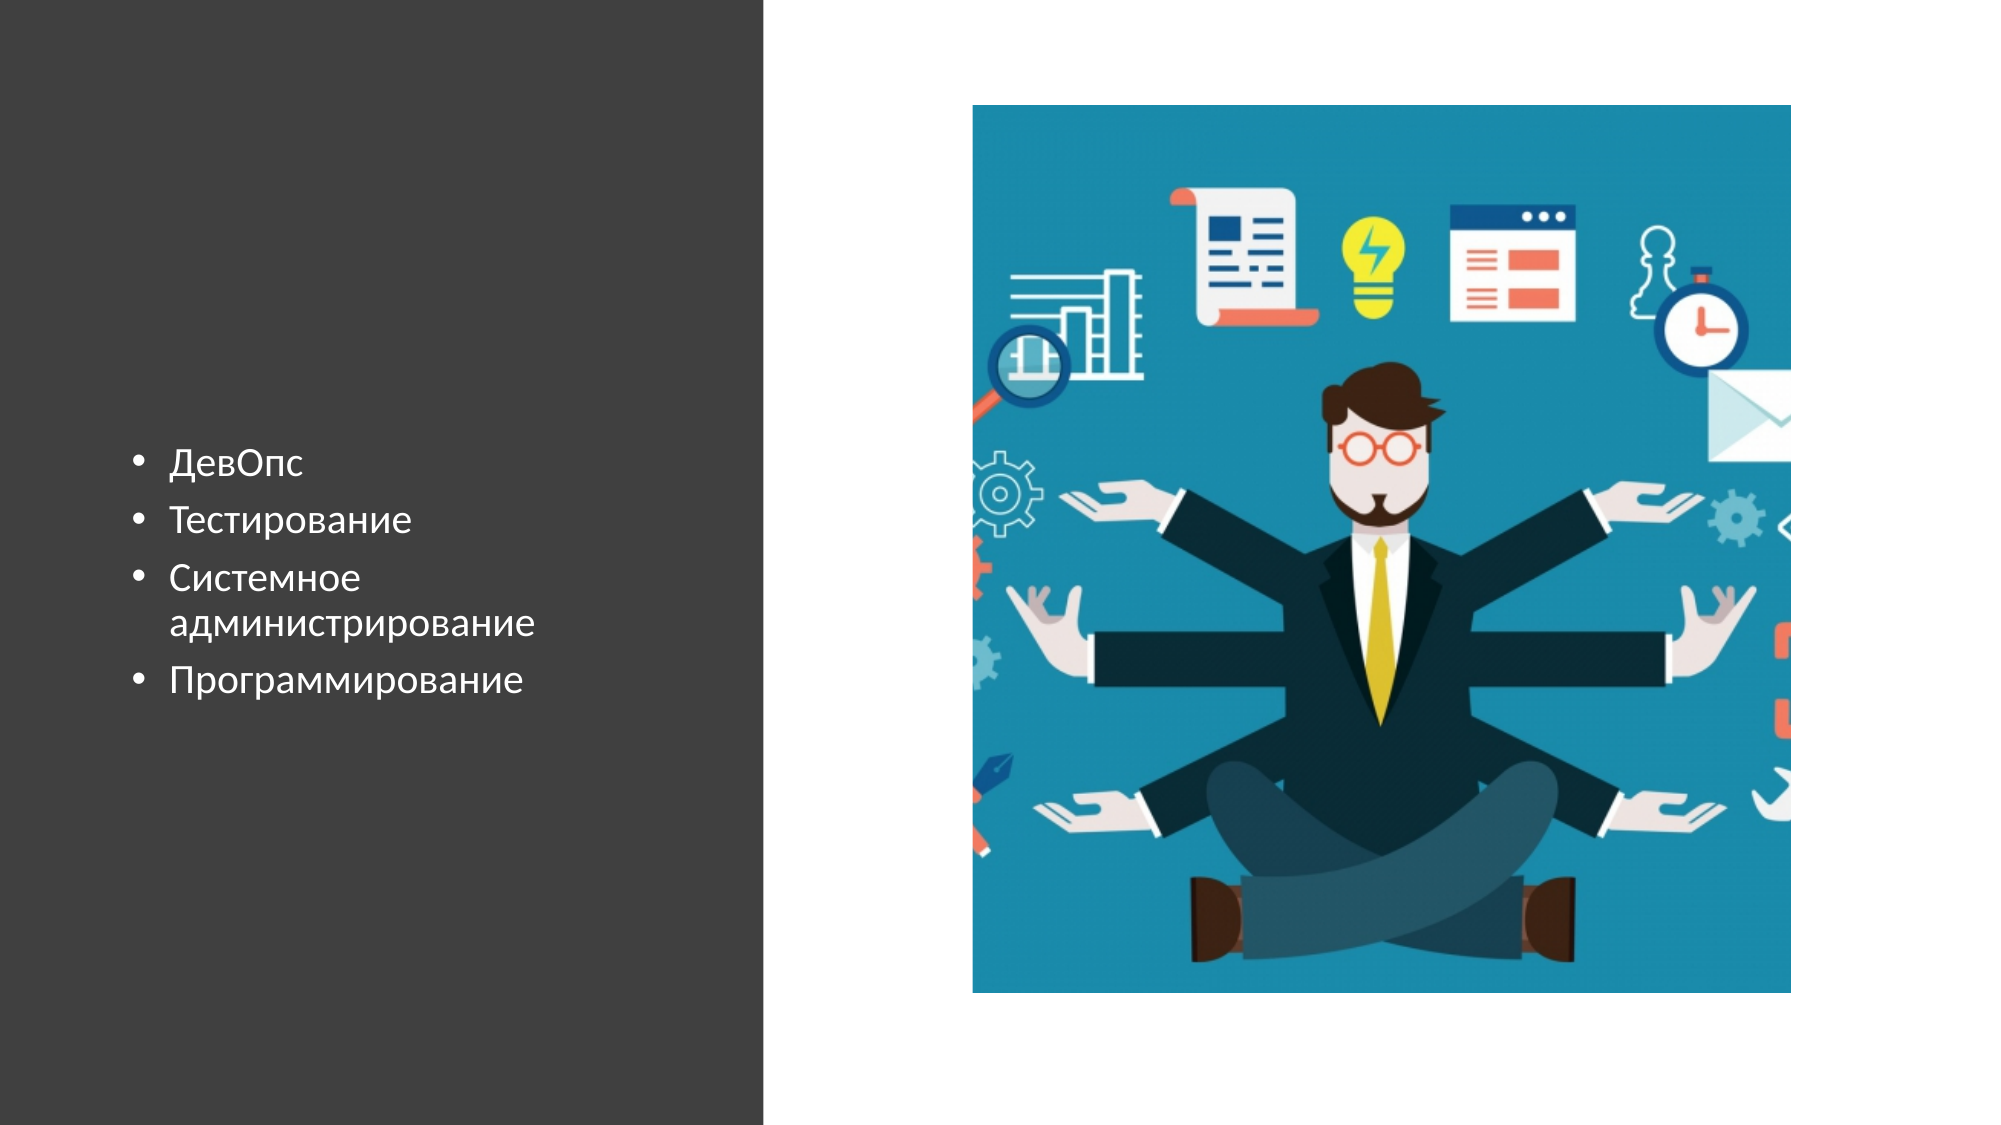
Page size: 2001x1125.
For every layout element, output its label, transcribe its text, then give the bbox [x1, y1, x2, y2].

text_box [0, 0, 764, 1125]
picture [972, 105, 1792, 994]
text_box ДевОпс Тестирование Системное администрирование Программирование [105, 432, 658, 993]
